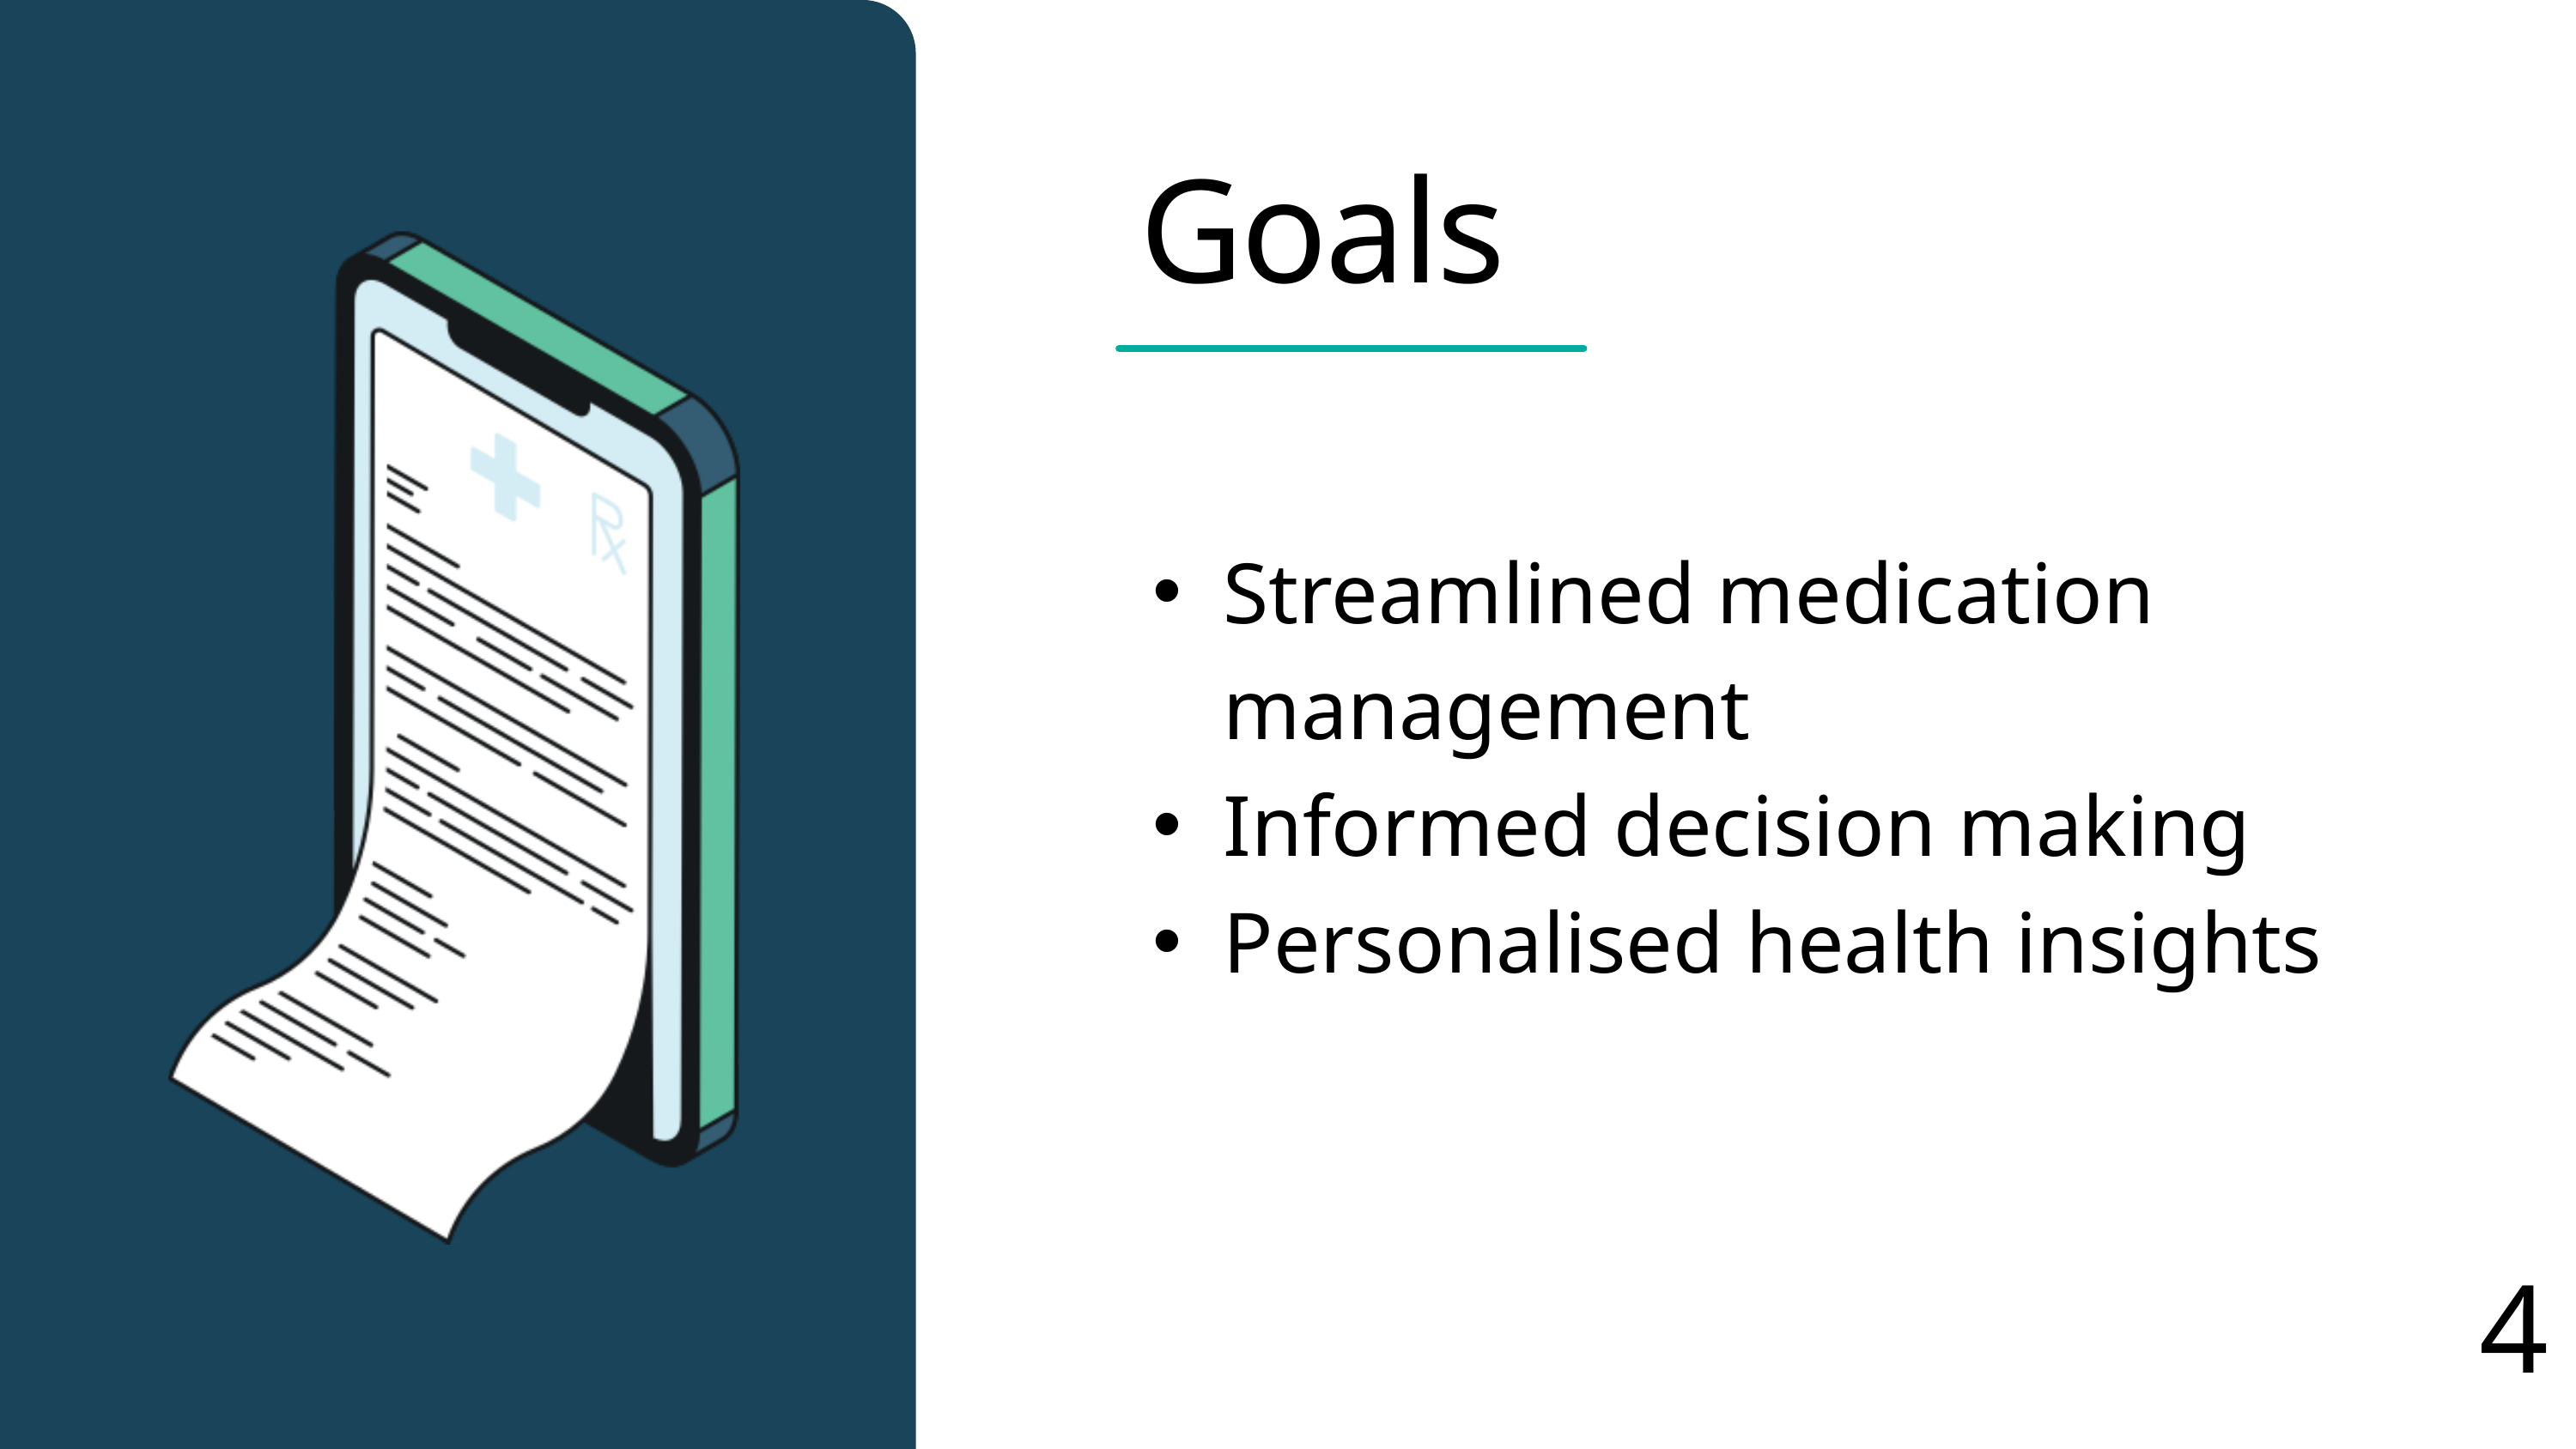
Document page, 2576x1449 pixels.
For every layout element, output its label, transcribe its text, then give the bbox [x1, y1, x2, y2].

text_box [0, 0, 916, 1449]
text_box Streamlined medication management Informed decision making Personalised health insights [1081, 523, 2369, 1106]
text_box 4 [2479, 1227, 2539, 1397]
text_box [1115, 344, 1588, 353]
text_box Goals [1139, 158, 1754, 312]
